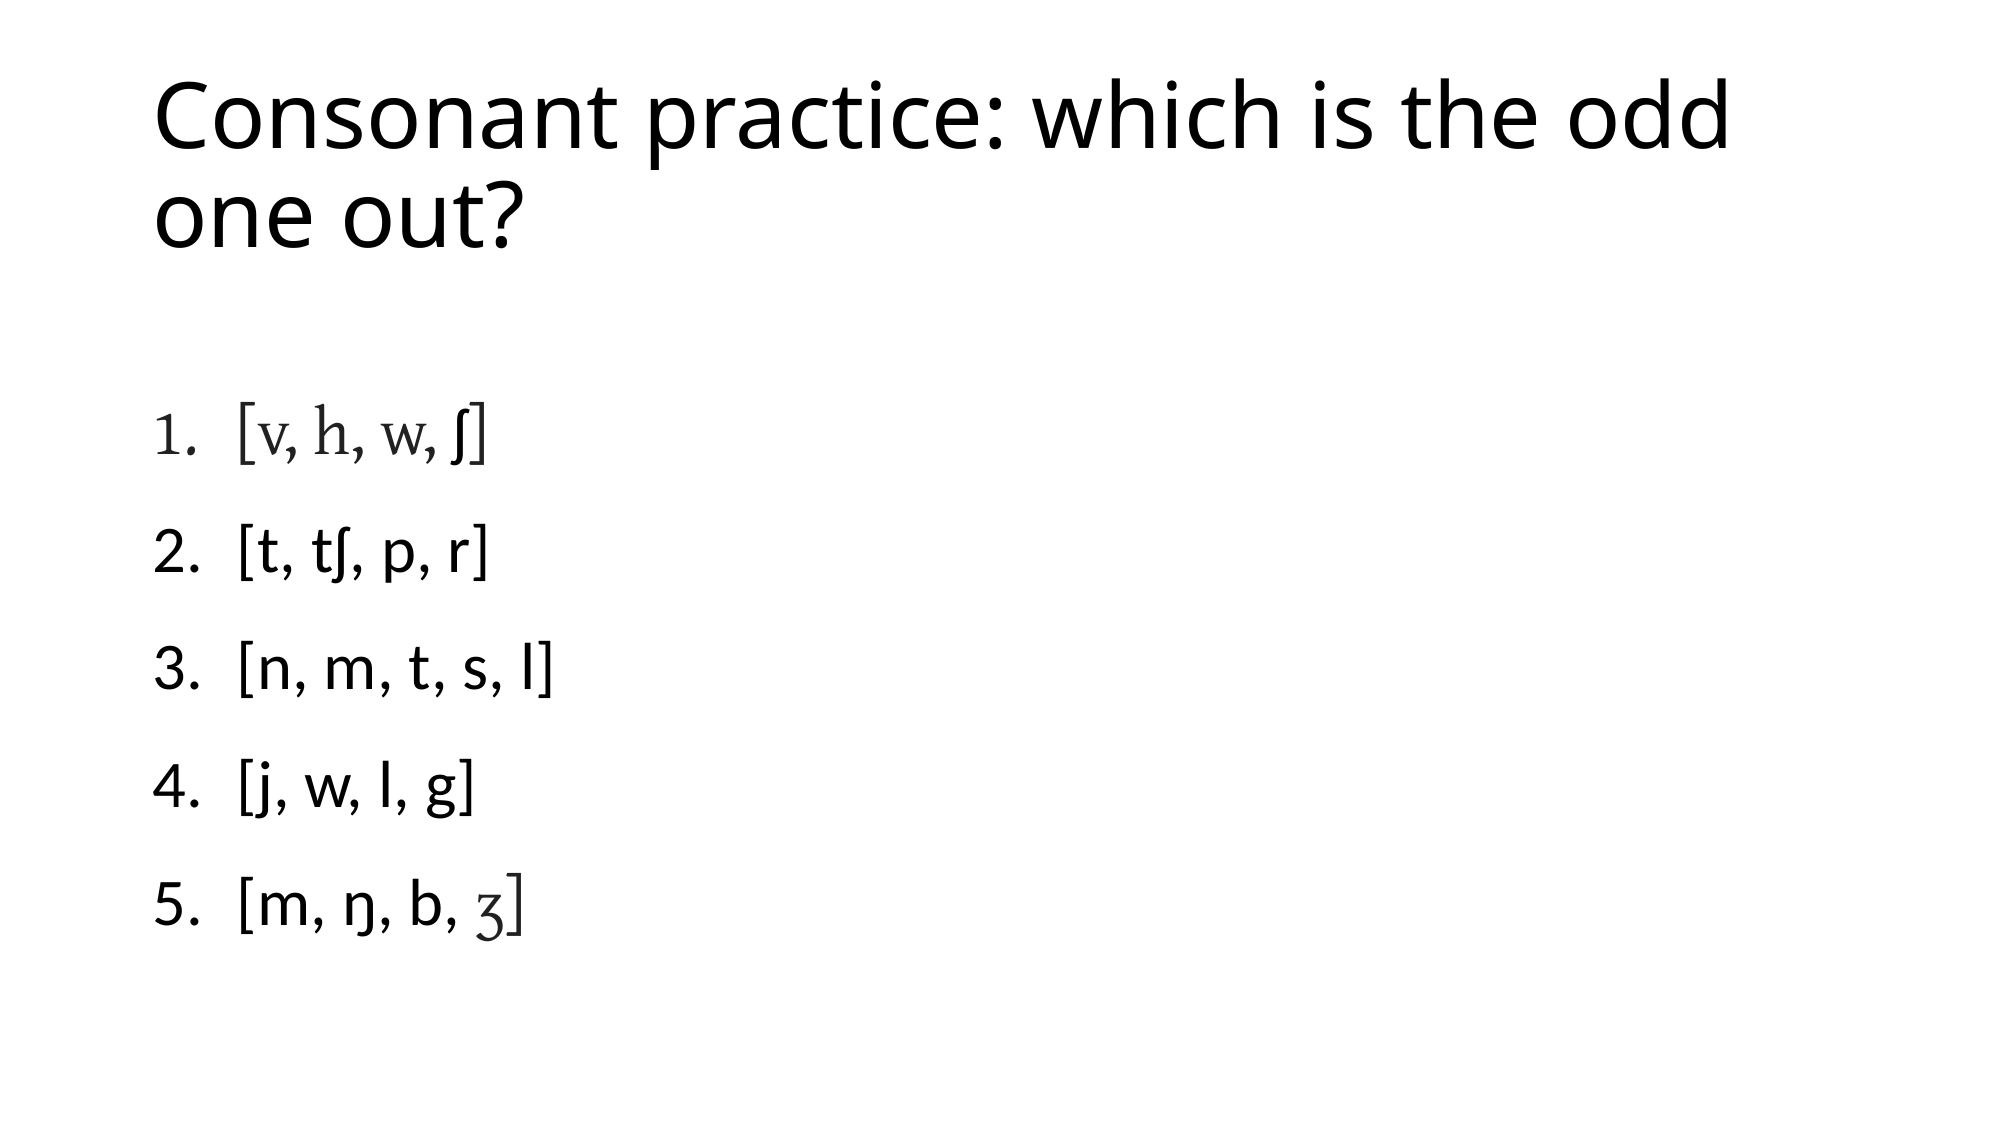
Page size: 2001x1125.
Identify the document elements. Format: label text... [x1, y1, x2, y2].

list [v, h, w, ʃ] [t, tʃ, p, r] [n, m, t, s, l] [j, w, l, g] [m, ŋ, b, ʒ] [137, 389, 1863, 1014]
title Consonant practice: which is the odd one out? [137, 59, 1863, 278]
